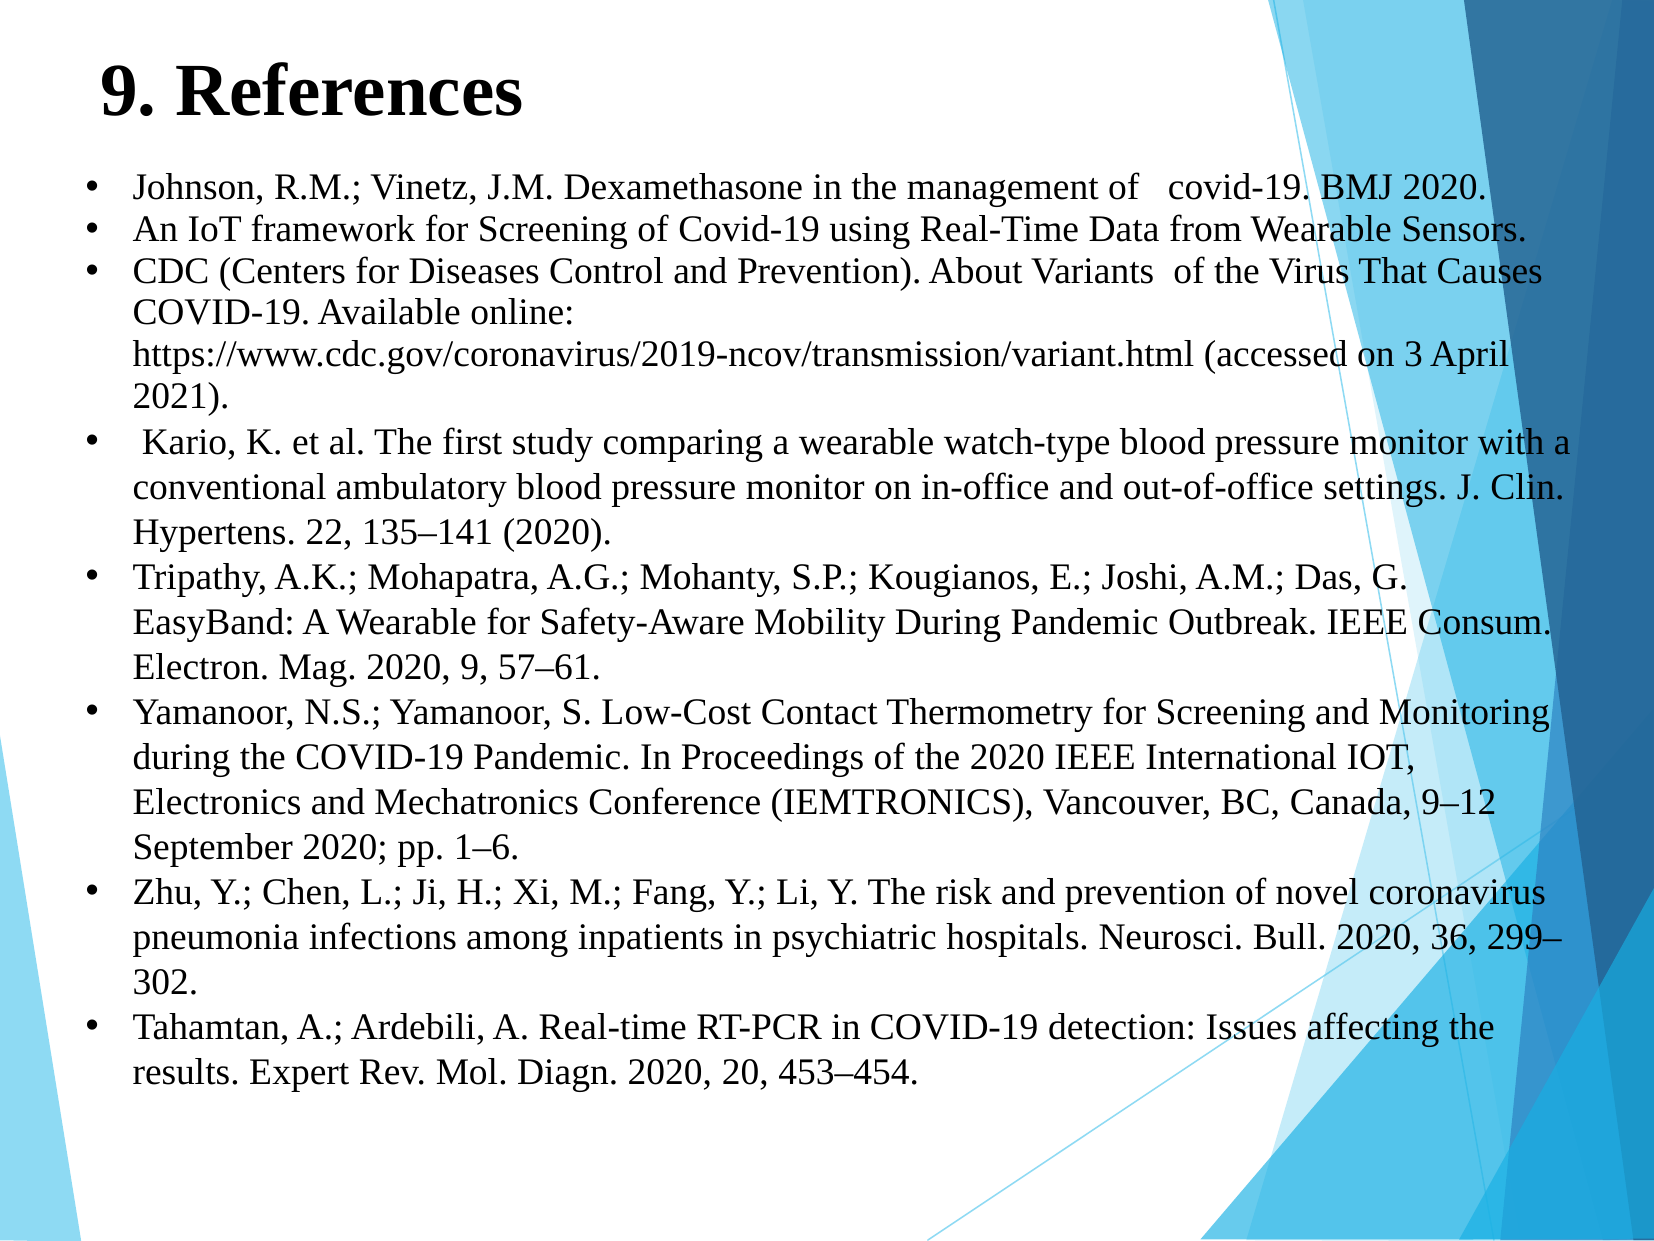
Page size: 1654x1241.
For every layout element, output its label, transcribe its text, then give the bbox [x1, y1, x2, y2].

text_box 9. References [85, 41, 539, 140]
text_box Johnson, R.M.; Vinetz, J.M. Dexamethasone in the management of covid-19. BMJ 2020. An IoT framework for Screening of Covid-19 using Real-Time Data from Wearable Sensors. CDC (Centers for Diseases Control and Prevention). About Variants of the Virus That Causes COVID-19. Available online: https://www.cdc.gov/coronavirus/2019-ncov/transmission/variant.html (accessed on 3 April 2021). Kario, K. et al. The first study comparing a wearable watch-type blood pressure monitor with a conventional ambulatory blood pressure monitor on in-office and out-of-office settings. J. Clin. Hypertens. 22, 135–141 (2020). Tripathy, A.K.; Mohapatra, A.G.; Mohanty, S.P.; Kougianos, E.; Joshi, A.M.; Das, G. EasyBand: A Wearable for Safety-Aware Mobility During Pandemic Outbreak. IEEE Consum. Electron. Mag. 2020, 9, 57–61. Yamanoor, N.S.; Yamanoor, S. Low-Cost Contact Thermometry for Screening and Monitoring during the COVID-19 Pandemic. In Proceedings of the 2020 IEEE International IOT, Electronics and Mechatronics Conference (IEMTRONICS), Vancouver, BC, Canada, 9–12 September 2020; pp. 1–6. Zhu, Y.; Chen, L.; Ji, H.; Xi, M.; Fang, Y.; Li, Y. The risk and prevention of novel coronavirus pneumonia infections among inpatients in psychiatric hospitals. Neurosci. Bull. 2020, 36, 299–302. Tahamtan, A.; Ardebili, A. Real-time RT-PCR in COVID-19 detection: Issues affecting the results. Expert Rev. Mol. Diagn. 2020, 20, 453–454. [85, 186, 1574, 1109]
